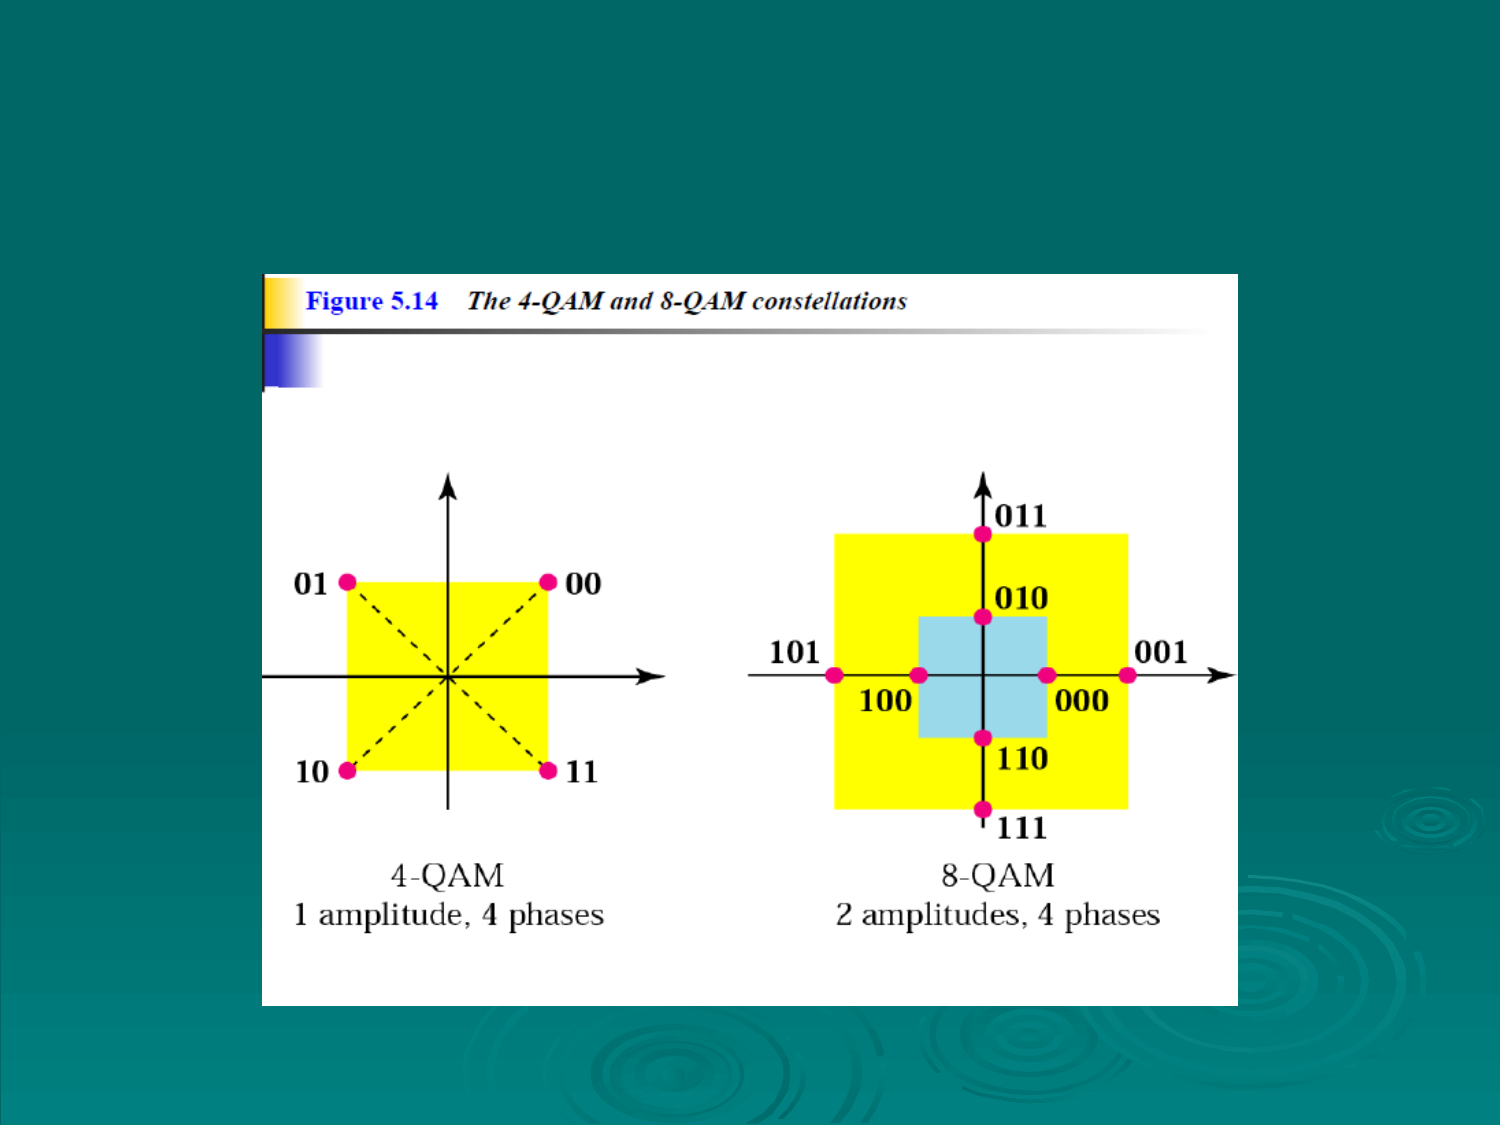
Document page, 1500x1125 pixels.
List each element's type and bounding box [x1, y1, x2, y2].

list [261, 274, 1239, 1006]
